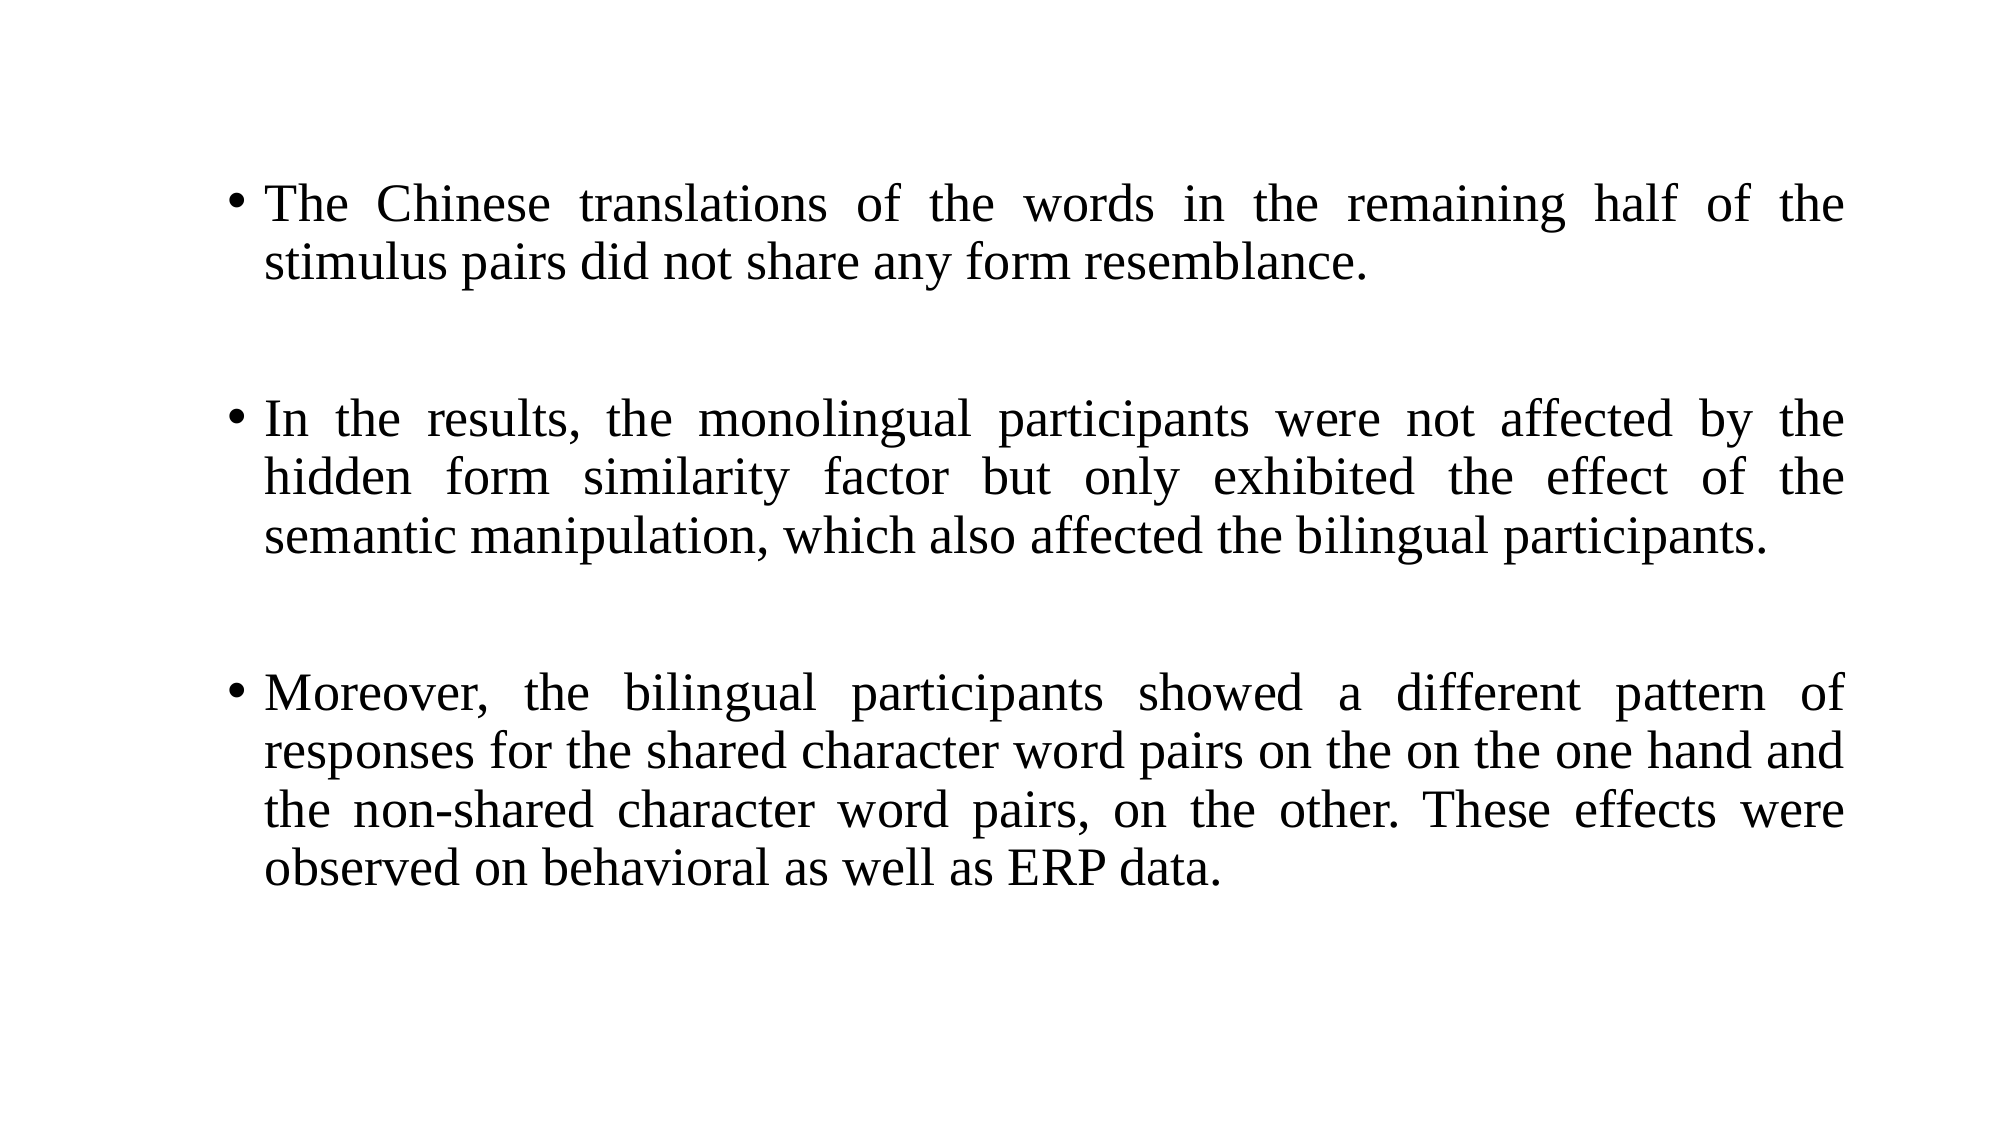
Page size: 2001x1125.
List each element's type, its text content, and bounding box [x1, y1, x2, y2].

list The Chinese translations of the words in the remaining half of the stimulus pairs did not share any form resemblance. In the results, the monolingual participants were not affected by the hidden form similarity factor but only exhibited the effect of the semantic manipulation, which also affected the bilingual participants. Moreover, the bilingual participants showed a different pattern of responses for the shared character word pairs on the on the one hand and the non-shared character word pairs, on the other. These effects were observed on behavioral as well as ERP data. [137, 86, 1863, 1014]
